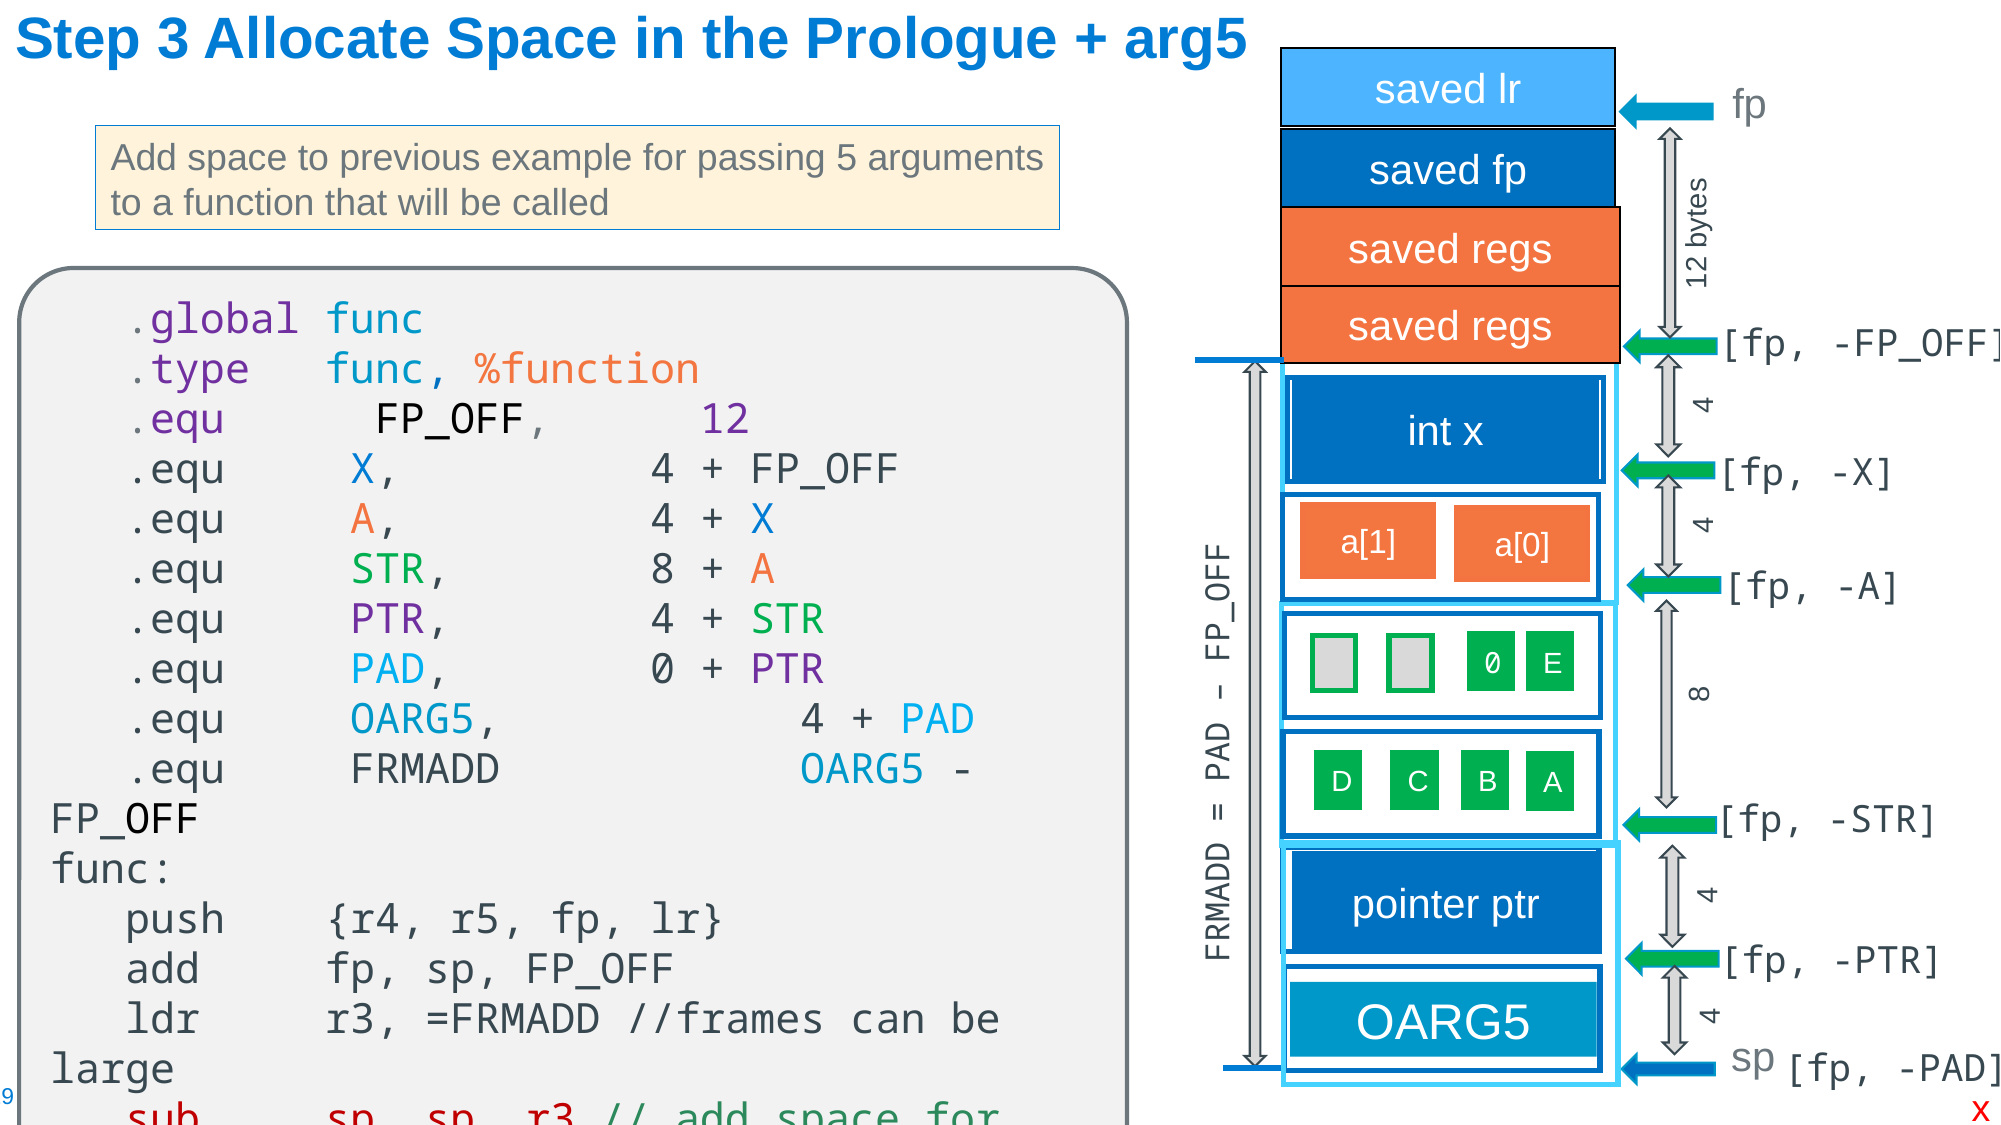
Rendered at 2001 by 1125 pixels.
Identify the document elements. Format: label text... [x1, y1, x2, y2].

text_box [1287, 376, 1605, 483]
text_box [fp, -A] [1707, 554, 1918, 615]
text_box [1653, 473, 1683, 578]
text_box 12 bytes [1677, 147, 1720, 304]
text_box saved regs [1280, 206, 1621, 287]
title Step 3 Allocate Space in the Prologue + arg5 [0, 3, 1801, 79]
text_box [1660, 964, 1689, 1056]
text_box saved lr [1280, 47, 1616, 127]
text_box sp [1716, 1022, 1791, 1087]
text_box Add space to previous example for passing 5 arguments to a function that will be called [95, 125, 1060, 230]
text_box [1281, 494, 1599, 600]
text_box [1626, 566, 1707, 604]
text_box saved fp [1280, 128, 1616, 206]
text_box x [1956, 1096, 2000, 1125]
text_box [1653, 599, 1680, 809]
text_box 4 [1676, 510, 1727, 549]
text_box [1283, 842, 1619, 1085]
text_box 8 [1673, 678, 1723, 717]
text_box 4 [1676, 390, 1727, 429]
text_box 4 [1680, 880, 1731, 919]
text_box .global func .type func, %function .equ FP_OFF, 12 .equ X, 4 + FP_OFF .equ A, 4 + X .equ STR, 8 + A .equ PTR, 4 + STR .equ PAD, 0 + PTR .equ OARG5, 4 + PAD .equ FRMADD OARG5 - FP_OFF func: push {r4, r5, fp, lr} add fp, sp, FP_OFF ldr r3, =FRMADD //frames can be large sub sp, sp, r3 // add space for locals [19, 267, 1127, 1125]
text_box [fp, -STR] [1700, 788, 1955, 848]
text_box FRMADD = PAD – FP_OFF [1188, 527, 1244, 978]
text_box fp [1717, 69, 1783, 135]
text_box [1281, 603, 1616, 952]
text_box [1303, 504, 1588, 580]
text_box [1312, 635, 1433, 691]
text_box [1618, 93, 1714, 130]
text_box 4 [1683, 1000, 1733, 1039]
text_box [1653, 353, 1683, 458]
text_box [1658, 844, 1687, 949]
text_box [1281, 364, 1617, 603]
text_box [fp, -FP_OFF] [1703, 311, 2000, 372]
text_box [fp, -X] [1701, 440, 1912, 500]
text_box [1622, 328, 1703, 365]
text_box [fp, -PAD] [1768, 1036, 2000, 1096]
text_box [1620, 452, 1701, 489]
text_box [1621, 1051, 1716, 1087]
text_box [1316, 633, 1572, 809]
text_box saved regs [1280, 287, 1621, 364]
text_box [fp, -PTR] [1704, 928, 1959, 989]
text_box [1622, 806, 1700, 844]
text_box [1657, 126, 1684, 339]
text_box [1241, 363, 1269, 1065]
text_box [1624, 940, 1704, 977]
